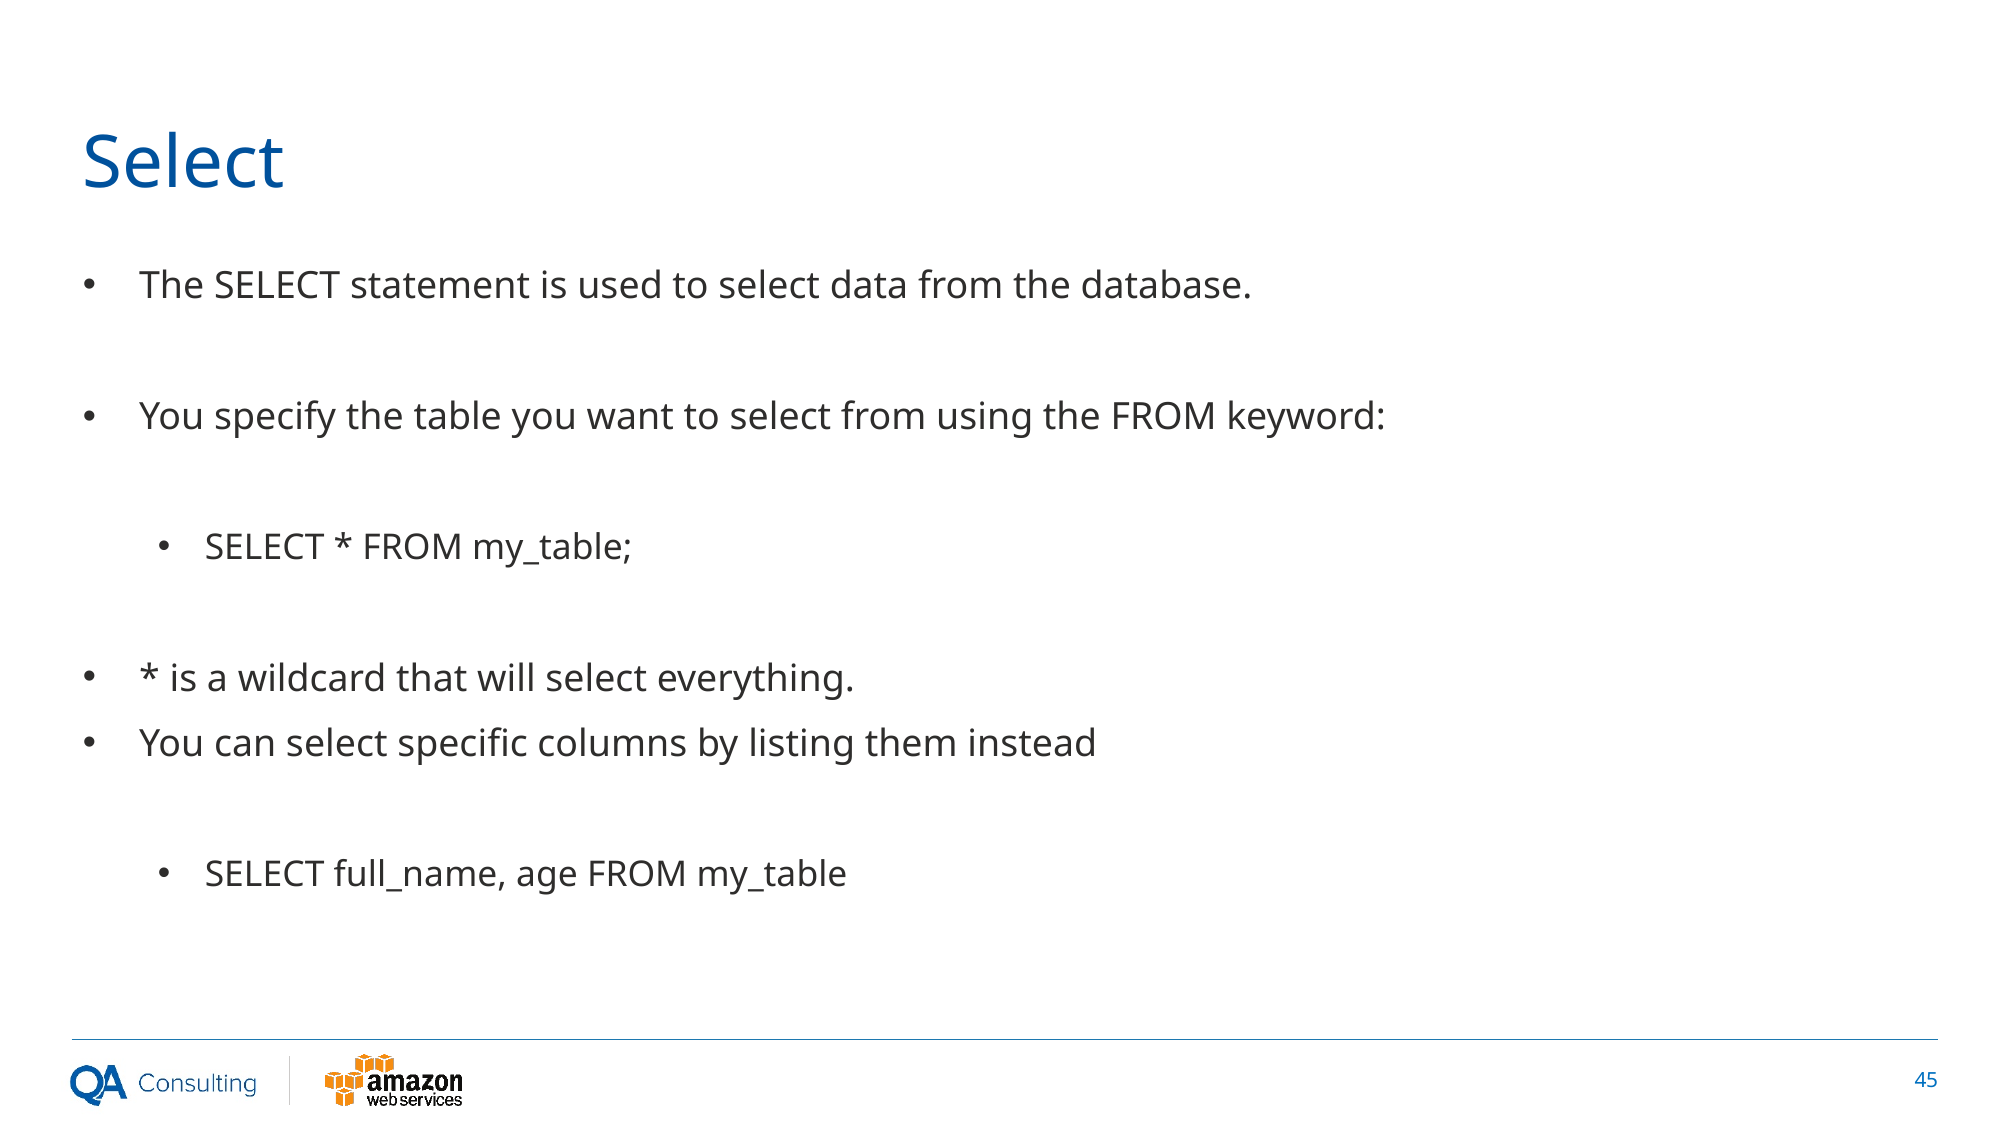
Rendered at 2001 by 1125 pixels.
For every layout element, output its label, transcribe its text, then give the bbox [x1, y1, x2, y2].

title Select [67, 106, 1565, 210]
picture [48, 1047, 277, 1121]
picture [325, 1054, 462, 1106]
list The SELECT statement is used to select data from the database. You specify the table you want to select from using the FROM keyword: SELECT * FROM my_table; * is a wildcard that will select everything. You can select specific columns by listing them instead SELECT full_name, age FROM my_table [67, 253, 1939, 1000]
